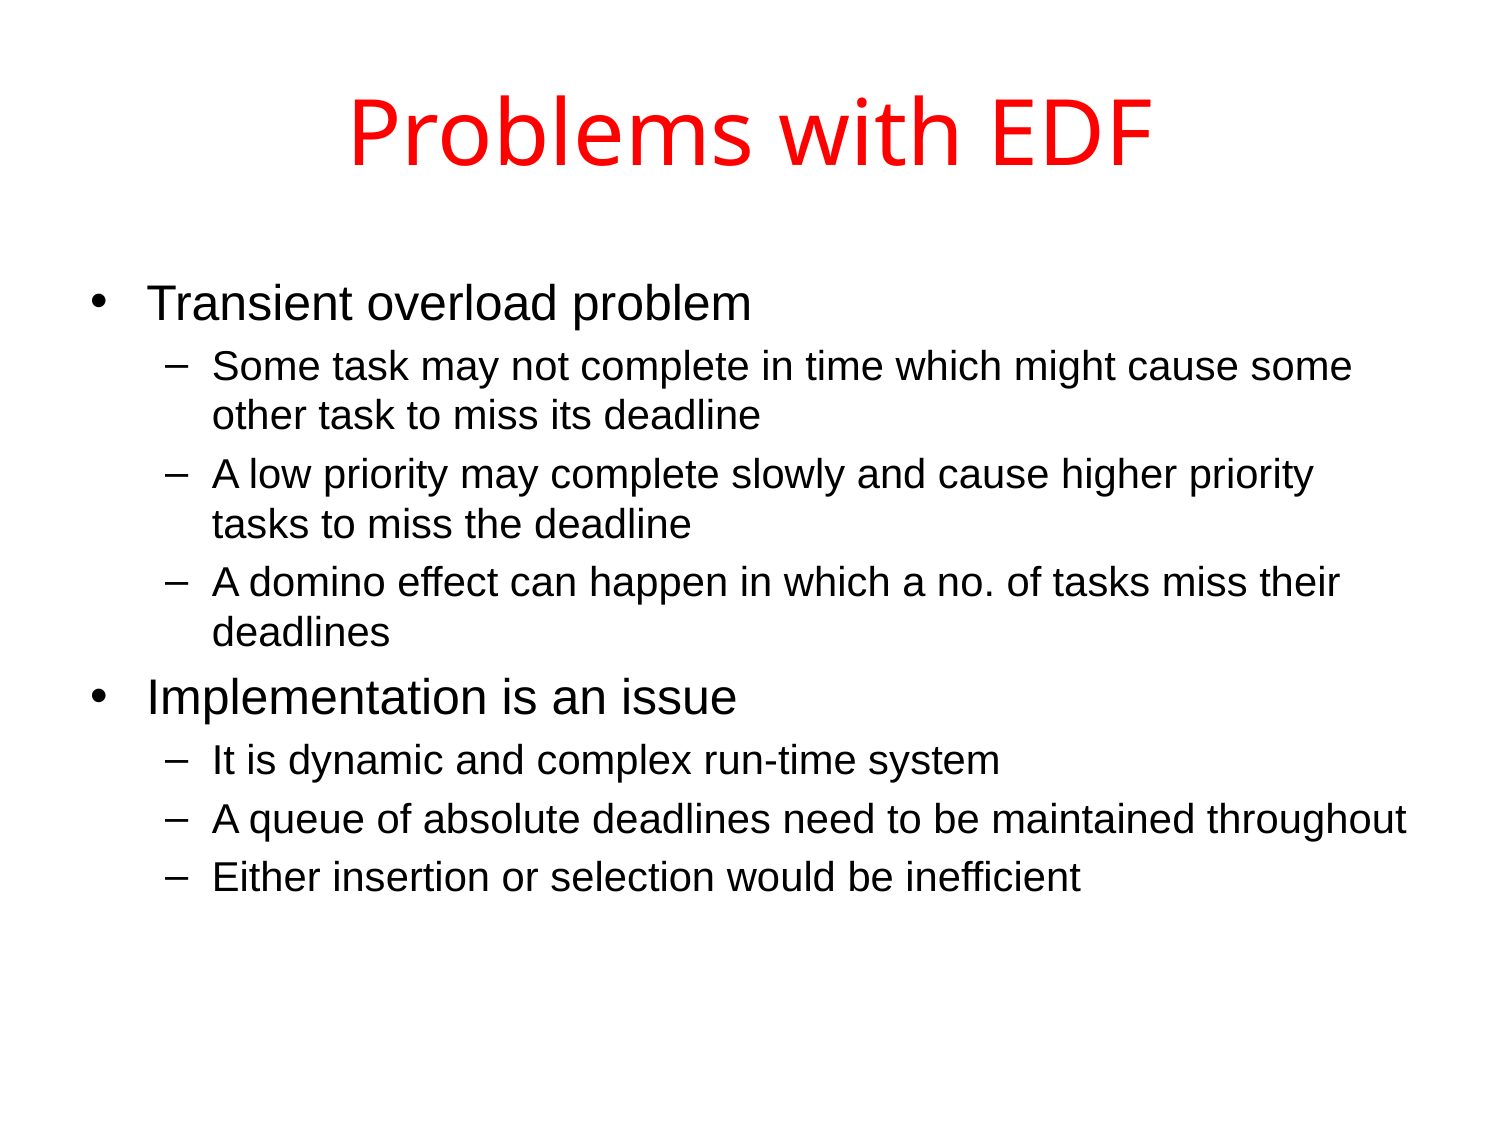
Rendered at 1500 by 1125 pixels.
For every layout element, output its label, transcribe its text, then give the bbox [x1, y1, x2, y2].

title Problems with EDF [75, 45, 1425, 213]
list Transient overload problem Some task may not complete in time which might cause some other task to miss its deadline A low priority may complete slowly and cause higher priority tasks to miss the deadline A domino effect can happen in which a no. of tasks miss their deadlines Implementation is an issue It is dynamic and complex run-time system A queue of absolute deadlines need to be maintained throughout Either insertion or selection would be inefficient [75, 262, 1425, 926]
